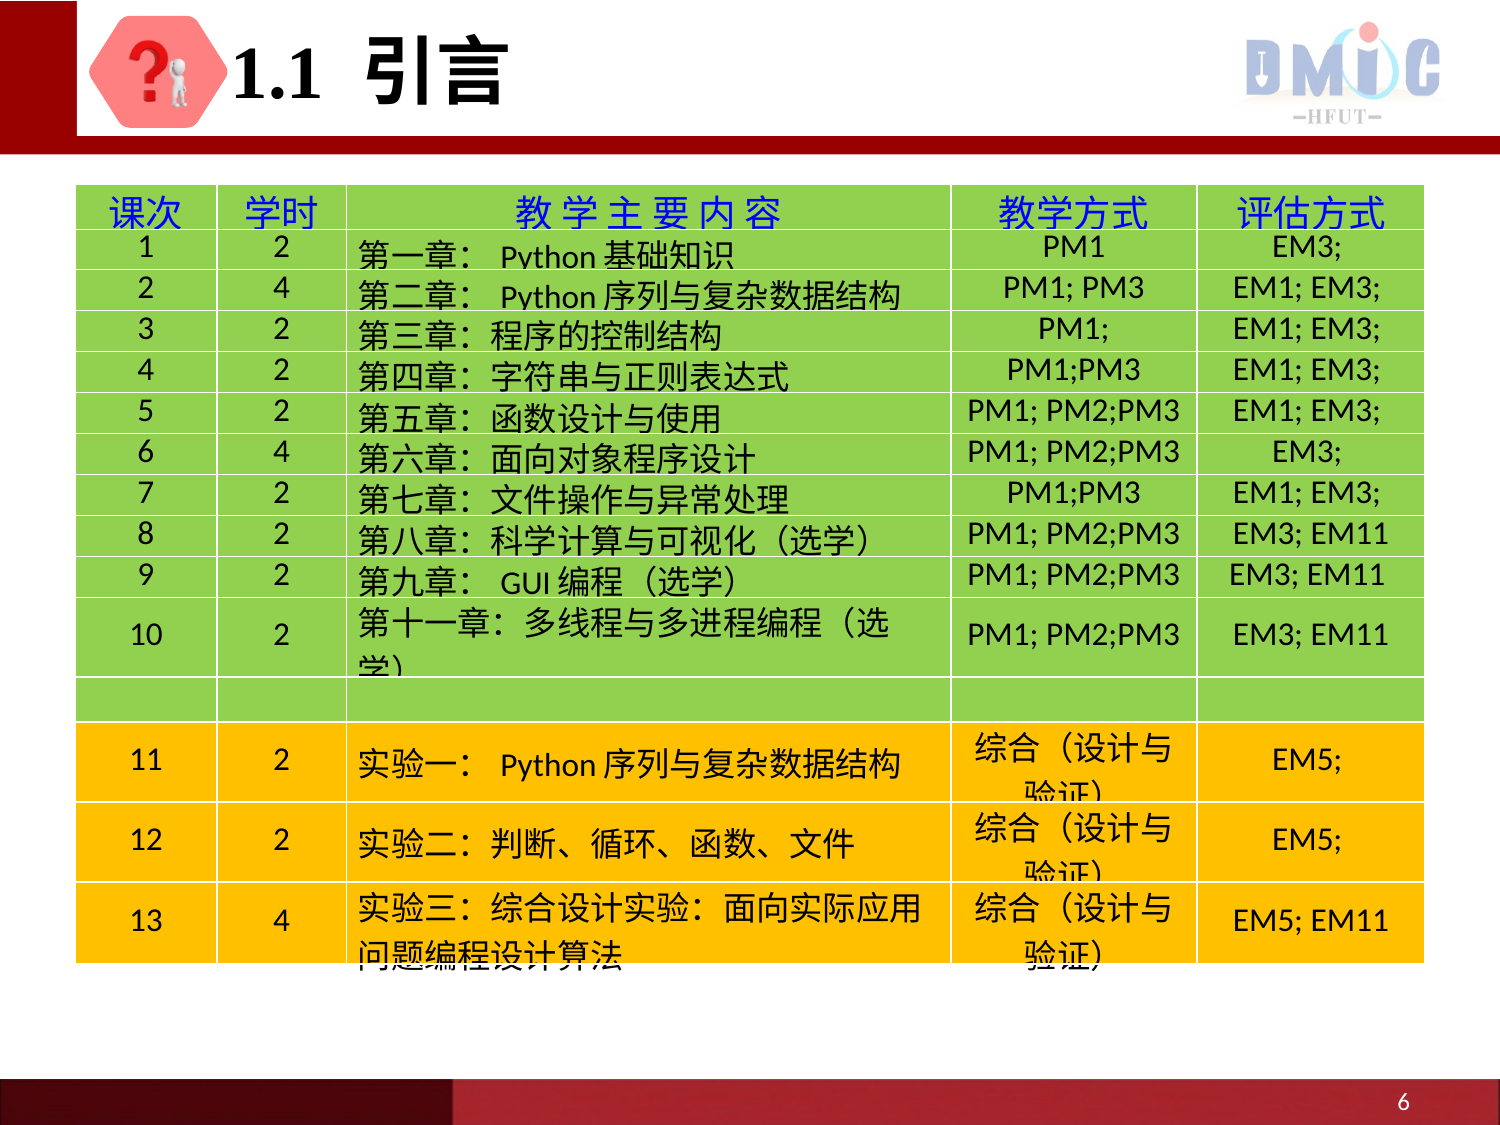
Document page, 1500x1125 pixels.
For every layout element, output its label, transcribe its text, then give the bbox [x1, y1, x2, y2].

table_cell EM3; [1198, 434, 1424, 474]
table_cell 2 [218, 598, 346, 676]
table_cell 第六章：面向对象程序设计 [347, 434, 950, 474]
table_cell 11 [76, 723, 216, 801]
table_cell 实验二：判断、循环、函数、文件 [347, 803, 950, 881]
table_cell 综合（设计与验证） [952, 723, 1196, 801]
table_header 学时 [218, 185, 346, 229]
table_cell EM1; EM3; [1198, 393, 1424, 433]
table_cell 4 [218, 883, 346, 963]
table_cell 9 [76, 557, 216, 597]
table_cell 4 [218, 434, 346, 474]
table_cell PM1; PM2;PM3 [952, 516, 1196, 556]
table_cell 4 [76, 352, 216, 392]
table_cell PM1;PM3 [952, 475, 1196, 515]
table_cell 2 [218, 230, 346, 269]
table_cell 2 [218, 803, 346, 881]
table_cell [218, 678, 346, 721]
table_cell 第二章：Python序列与复杂数据结构 [347, 270, 950, 310]
table_cell 10 [76, 598, 216, 676]
table_header 评估方式 [1198, 185, 1424, 229]
table_cell 2 [218, 516, 346, 556]
table_cell 第七章：文件操作与异常处理 [347, 475, 950, 515]
table_cell PM1;PM3 [952, 352, 1196, 392]
table_cell [347, 678, 950, 721]
table_cell [952, 678, 1196, 721]
table_cell 2 [218, 311, 346, 351]
table_cell 5 [76, 393, 216, 433]
table_cell 1 [76, 230, 216, 269]
table_cell 2 [218, 557, 346, 597]
table_cell 8 [76, 516, 216, 556]
table_cell 第一章：Python基础知识 [347, 230, 950, 269]
table_cell 13 [76, 883, 216, 963]
table_cell EM3; EM11 [1198, 516, 1424, 556]
table_cell EM5; [1198, 723, 1424, 801]
table_cell PM1; PM2;PM3 [952, 598, 1196, 676]
table_cell EM1; EM3; [1198, 270, 1424, 310]
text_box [32, 15, 727, 129]
table_cell 第八章：科学计算与可视化（选学） [347, 516, 950, 556]
table_cell 第九章：GUI编程（选学） [347, 557, 950, 597]
table_cell 综合（设计与验证） [952, 803, 1196, 881]
table_cell 2 [76, 270, 216, 310]
table_cell [76, 678, 216, 721]
table_cell 7 [76, 475, 216, 515]
table_cell EM3; EM11 [1198, 557, 1424, 597]
table_cell 2 [218, 723, 346, 801]
table_cell 第三章：程序的控制结构 [347, 311, 950, 351]
table_cell PM1; PM3 [952, 270, 1196, 310]
table_cell 2 [218, 352, 346, 392]
table_cell PM1; PM2;PM3 [952, 434, 1196, 474]
table_cell 实验一：Python序列与复杂数据结构 [347, 723, 950, 801]
table_cell 第四章：字符串与正则表达式 [347, 352, 950, 392]
picture [0, 1079, 1500, 1125]
table_cell 2 [218, 475, 346, 515]
table_cell EM1; EM3; [1198, 475, 1424, 515]
table_cell PM1 [952, 230, 1196, 269]
table_cell EM1; EM3; [1198, 352, 1424, 392]
table_cell PM1; [952, 311, 1196, 351]
table_cell PM1; PM2;PM3 [952, 557, 1196, 597]
table_cell 12 [76, 803, 216, 881]
table_cell 实验三：综合设计实验：面向实际应用问题编程设计算法 [347, 883, 950, 963]
table_cell 4 [218, 270, 346, 310]
table_cell [1198, 678, 1424, 721]
table_cell 3 [76, 311, 216, 351]
table_cell 6 [76, 434, 216, 474]
table_cell 第五章：函数设计与使用 [347, 393, 950, 433]
table_cell EM3; [1198, 230, 1424, 269]
table_cell 2 [218, 393, 346, 433]
table_header 课次 [76, 185, 216, 229]
table_header 教学方式 [952, 185, 1196, 229]
table_cell EM5; [1198, 803, 1424, 881]
table_cell 把整数x转换为二进制串表示形式 [1210, 21, 1472, 132]
slide_number 6 [1074, 1081, 1425, 1119]
table_cell PM1; PM2;PM3 [952, 393, 1196, 433]
table_header 教 学 主 要 内 容 [347, 185, 950, 229]
table_cell 第十一章：多线程与多进程编程（选学） [347, 598, 950, 676]
table_cell 综合（设计与验证） [952, 883, 1196, 963]
table_cell EM5; EM11 [1198, 883, 1424, 963]
table_cell EM3; EM11 [1198, 598, 1424, 676]
table_cell EM1; EM3; [1198, 311, 1424, 351]
